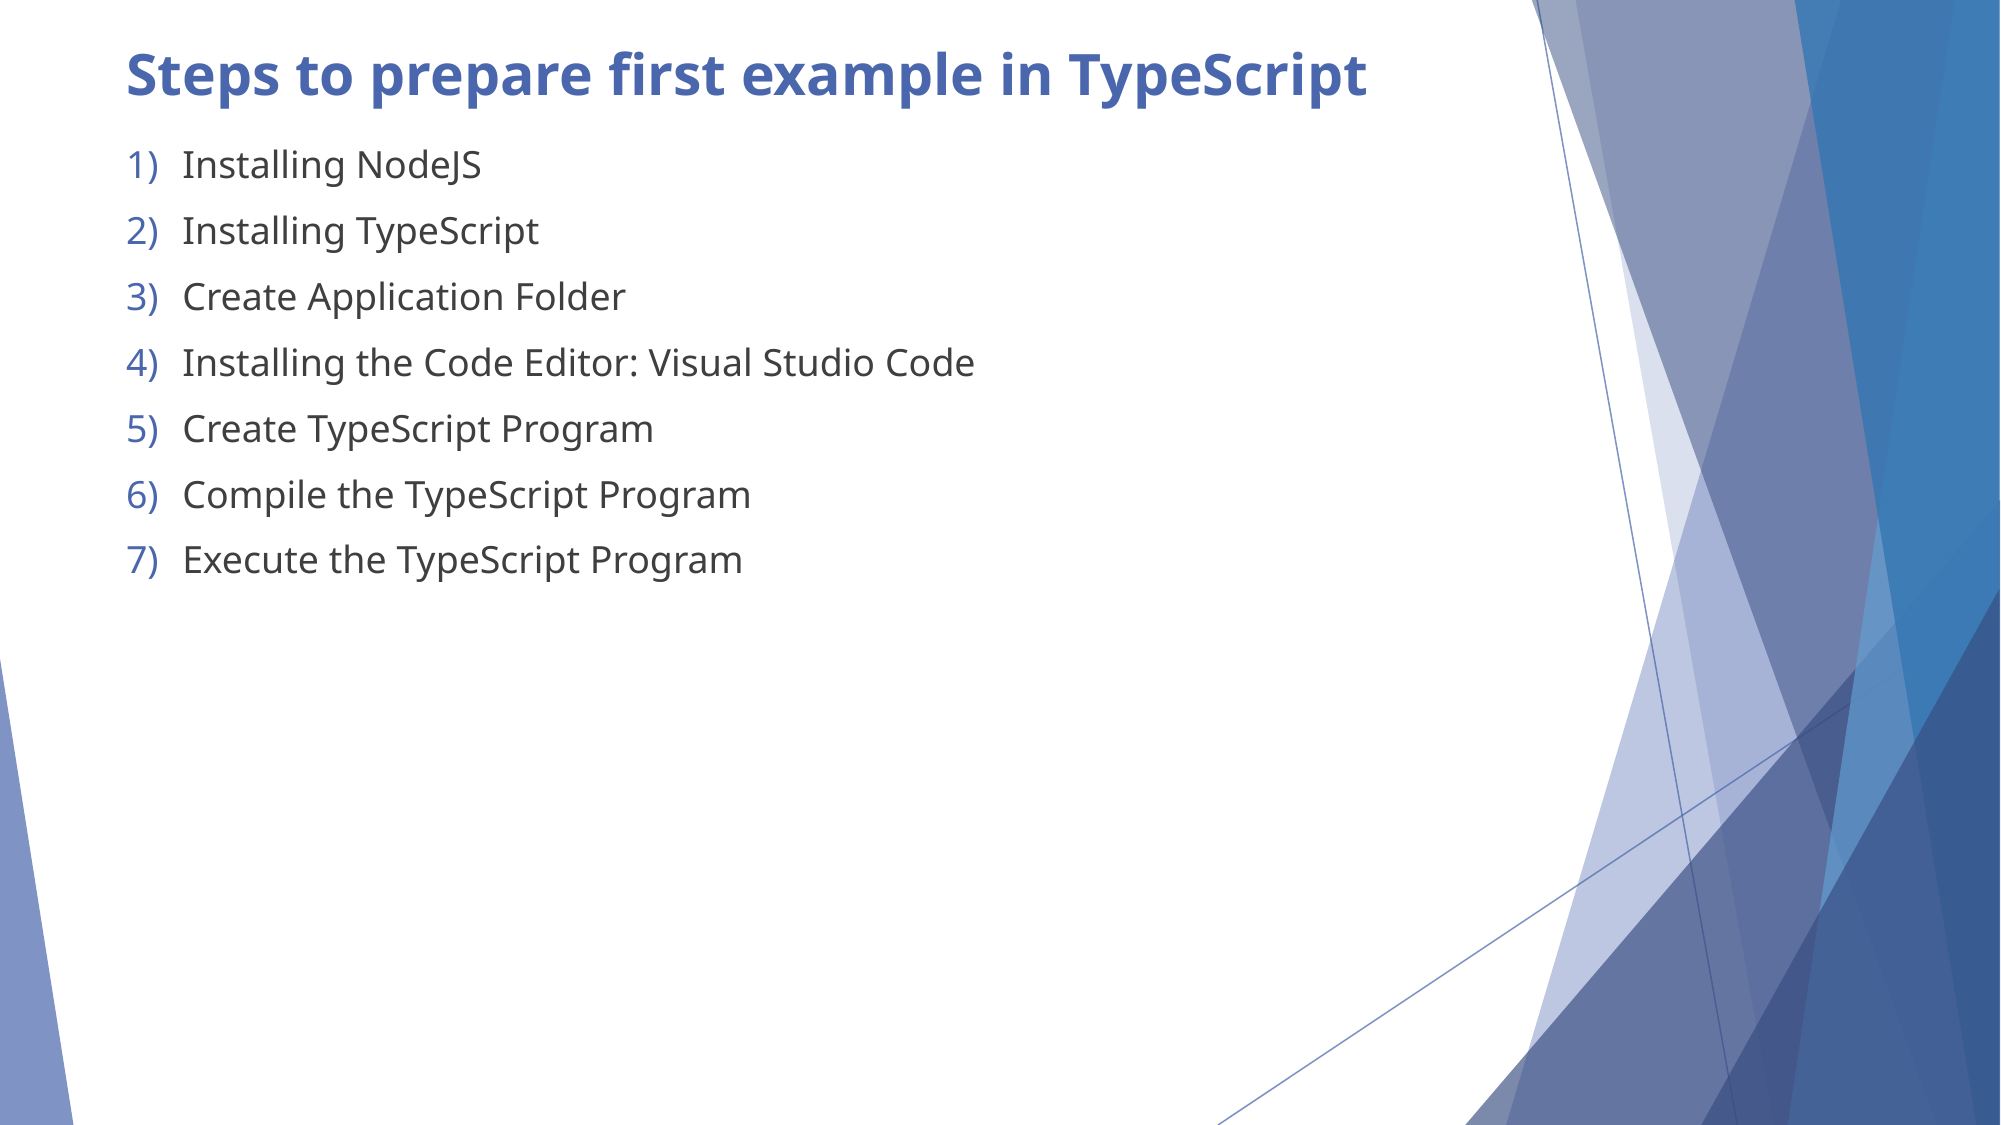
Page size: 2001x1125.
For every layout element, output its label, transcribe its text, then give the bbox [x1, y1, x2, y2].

title Steps to prepare first example in TypeScript [111, 30, 1522, 116]
list Installing NodeJS Installing TypeScript Create Application Folder Installing the Code Editor: Visual Studio Code Create TypeScript Program Compile the TypeScript Program Execute the TypeScript Program [111, 133, 1584, 1101]
